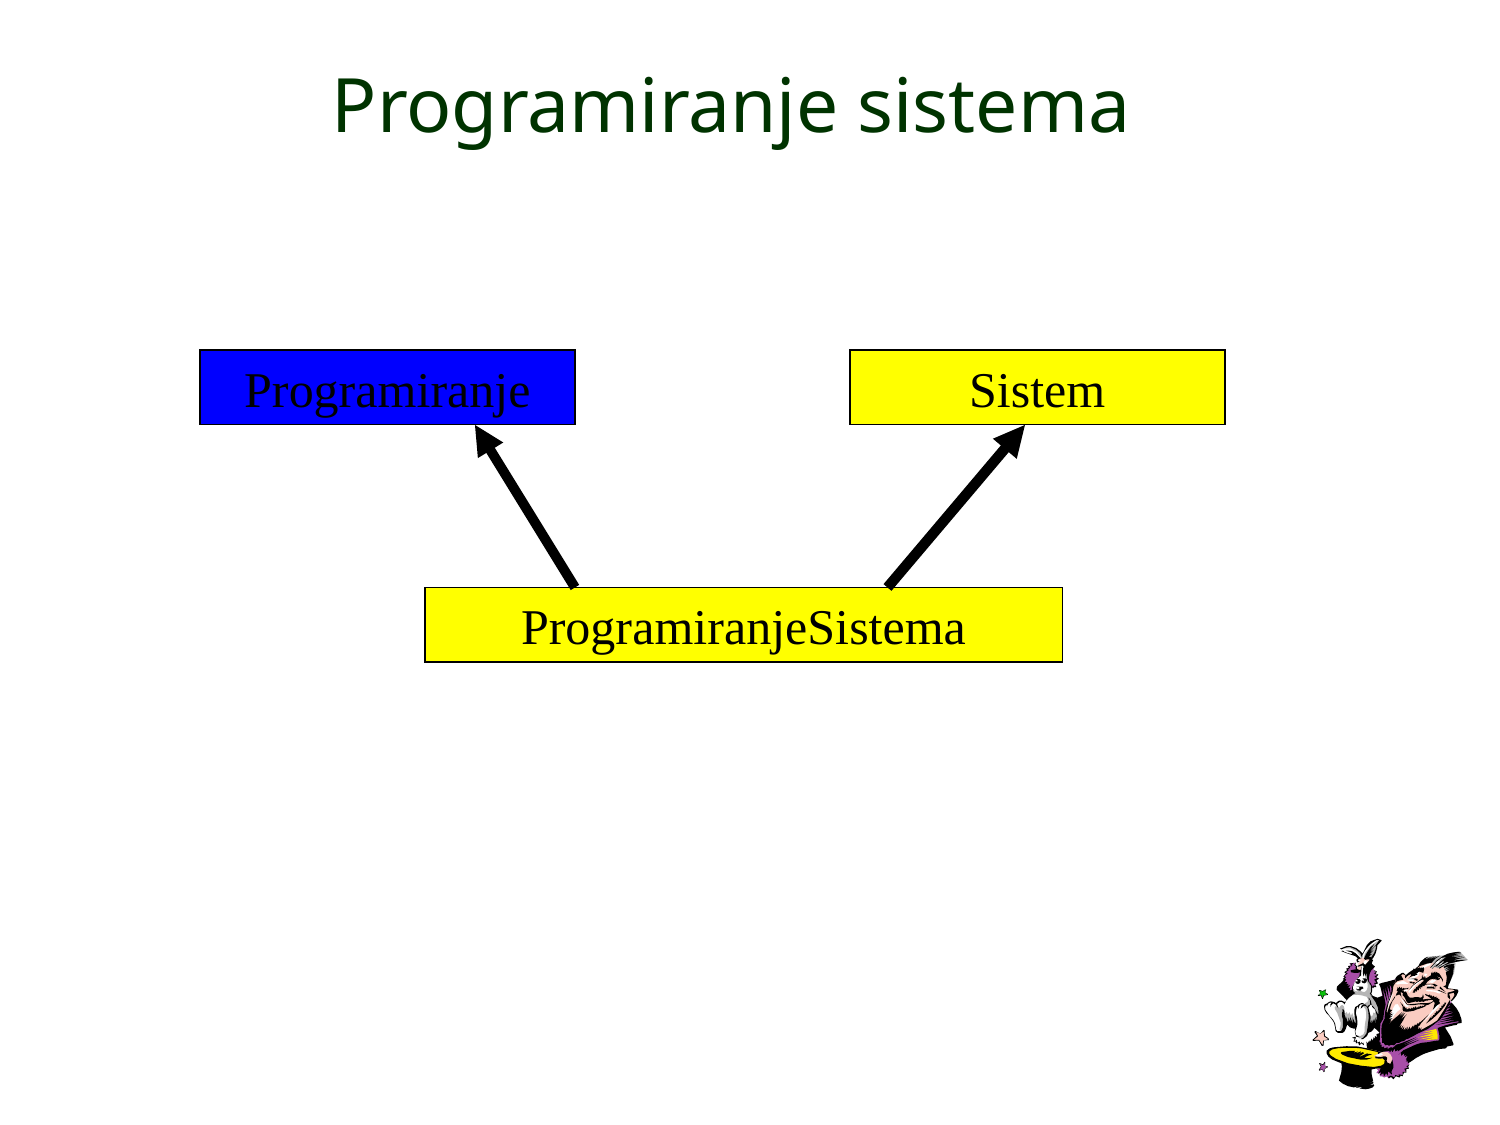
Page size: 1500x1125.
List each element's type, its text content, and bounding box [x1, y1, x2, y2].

text_box [887, 424, 1025, 588]
picture [1312, 937, 1470, 1091]
text_box ProgramiranjeSistema [425, 587, 1063, 663]
text_box [474, 425, 576, 588]
title Programiranje sistema [149, 49, 1313, 156]
text_box Programiranje [199, 349, 575, 425]
text_box Sistem [849, 349, 1225, 425]
